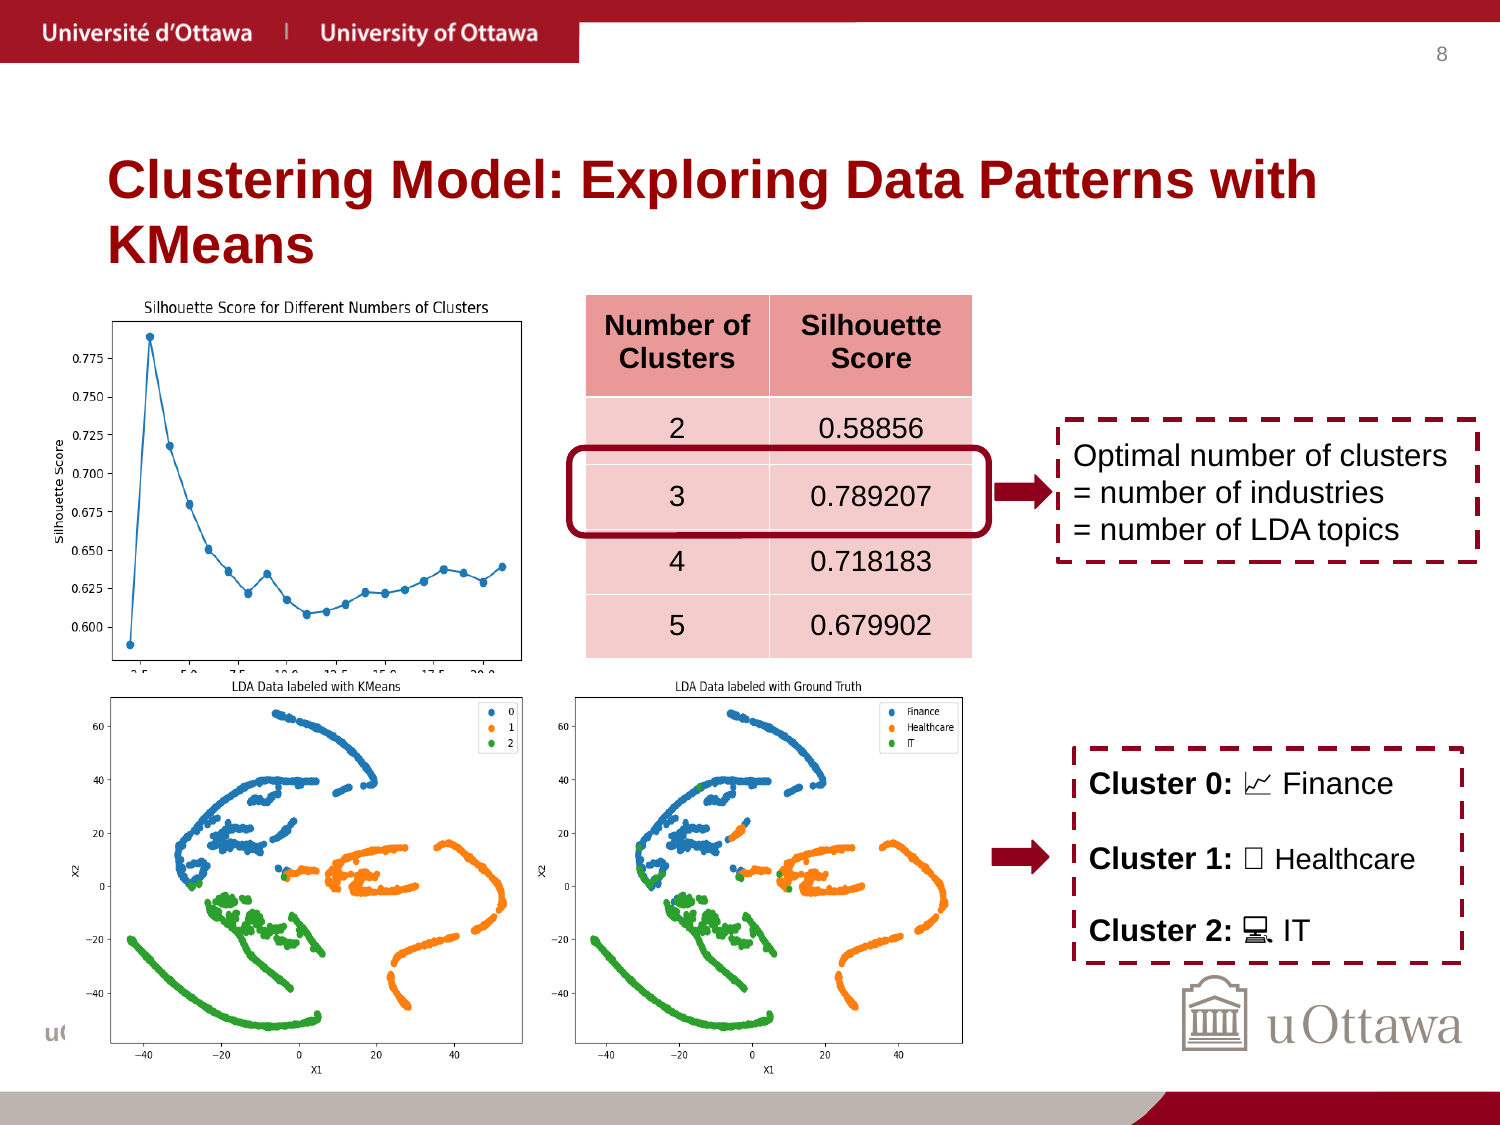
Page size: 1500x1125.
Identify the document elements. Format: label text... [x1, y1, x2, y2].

text_box [0, 0, 493, 66]
table_cell 5 [586, 595, 769, 658]
table_cell 0.718183 [770, 536, 972, 594]
table_header Silhouette Score [770, 295, 972, 396]
text_box [995, 475, 1052, 509]
table_cell 2 [586, 398, 769, 447]
picture [0, 1092, 1500, 1125]
picture [532, 673, 968, 1082]
text_box Optimal number of clusters = number of industries = number of LDA topics [1058, 419, 1478, 562]
picture [493, 0, 1500, 63]
table_cell 0.58856 [770, 398, 972, 447]
picture [45, 290, 528, 1082]
picture [1182, 975, 1462, 1051]
table_cell 4 [586, 536, 769, 594]
text_box [992, 840, 1049, 874]
text_box [569, 447, 989, 536]
table_cell 0.679902 [770, 595, 972, 658]
text_box Cluster 0: 📈 Finance Cluster 1: 💉 Healthcare Cluster 2: 💻 IT [1073, 748, 1462, 963]
title Clustering Model: Exploring Data Patterns with KMeans [92, 138, 1500, 281]
table_header Number of Clusters [586, 295, 769, 396]
